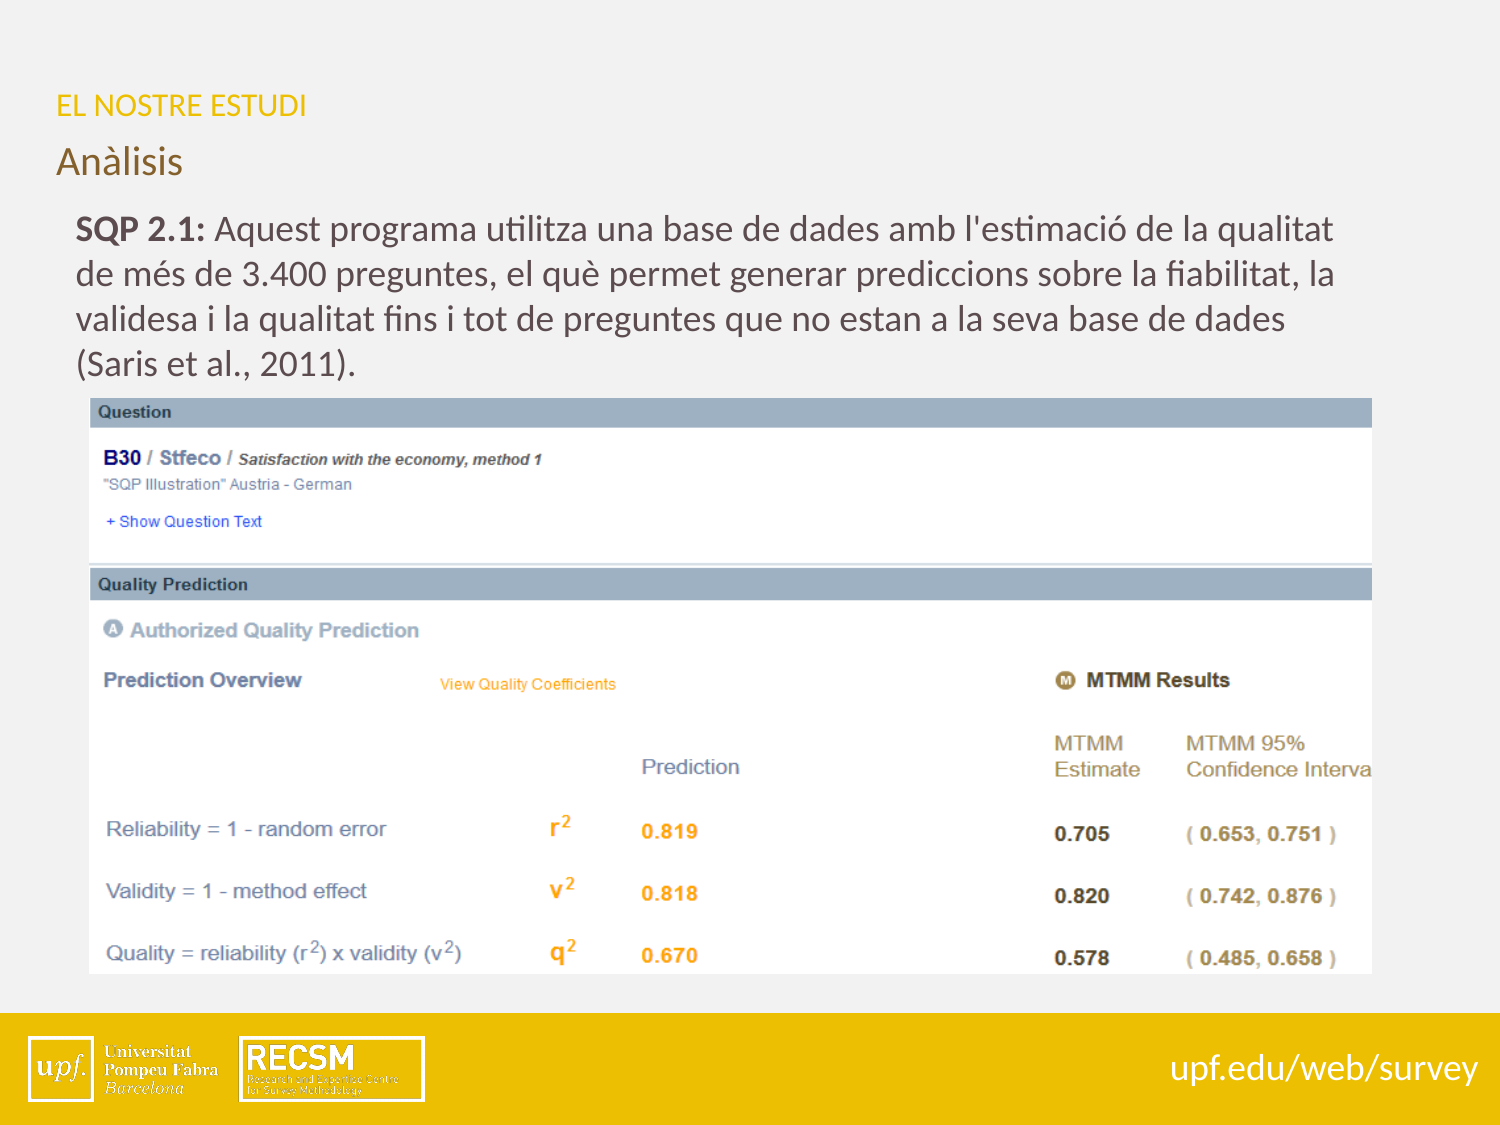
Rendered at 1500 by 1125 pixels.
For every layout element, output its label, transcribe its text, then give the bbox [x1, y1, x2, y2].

picture [28, 1036, 425, 1102]
text_box SQP 2.1: Aquest programa utilitza una base de dades amb l'estimació de la qualitat de més de 3.400 preguntes, el què permet generar prediccions sobre la fiabilitat, la validesa i la qualitat fins i tot de preguntes que no estan a la seva base de dades (Saris et al., 2011). [60, 196, 1372, 436]
picture [89, 398, 1372, 975]
text_box EL NOSTRE ESTUDI [41, 76, 609, 122]
text_box upf.edu/web/survey [1149, 1035, 1500, 1096]
text_box Anàlisis [41, 126, 1010, 174]
text_box [0, 1013, 1500, 1125]
